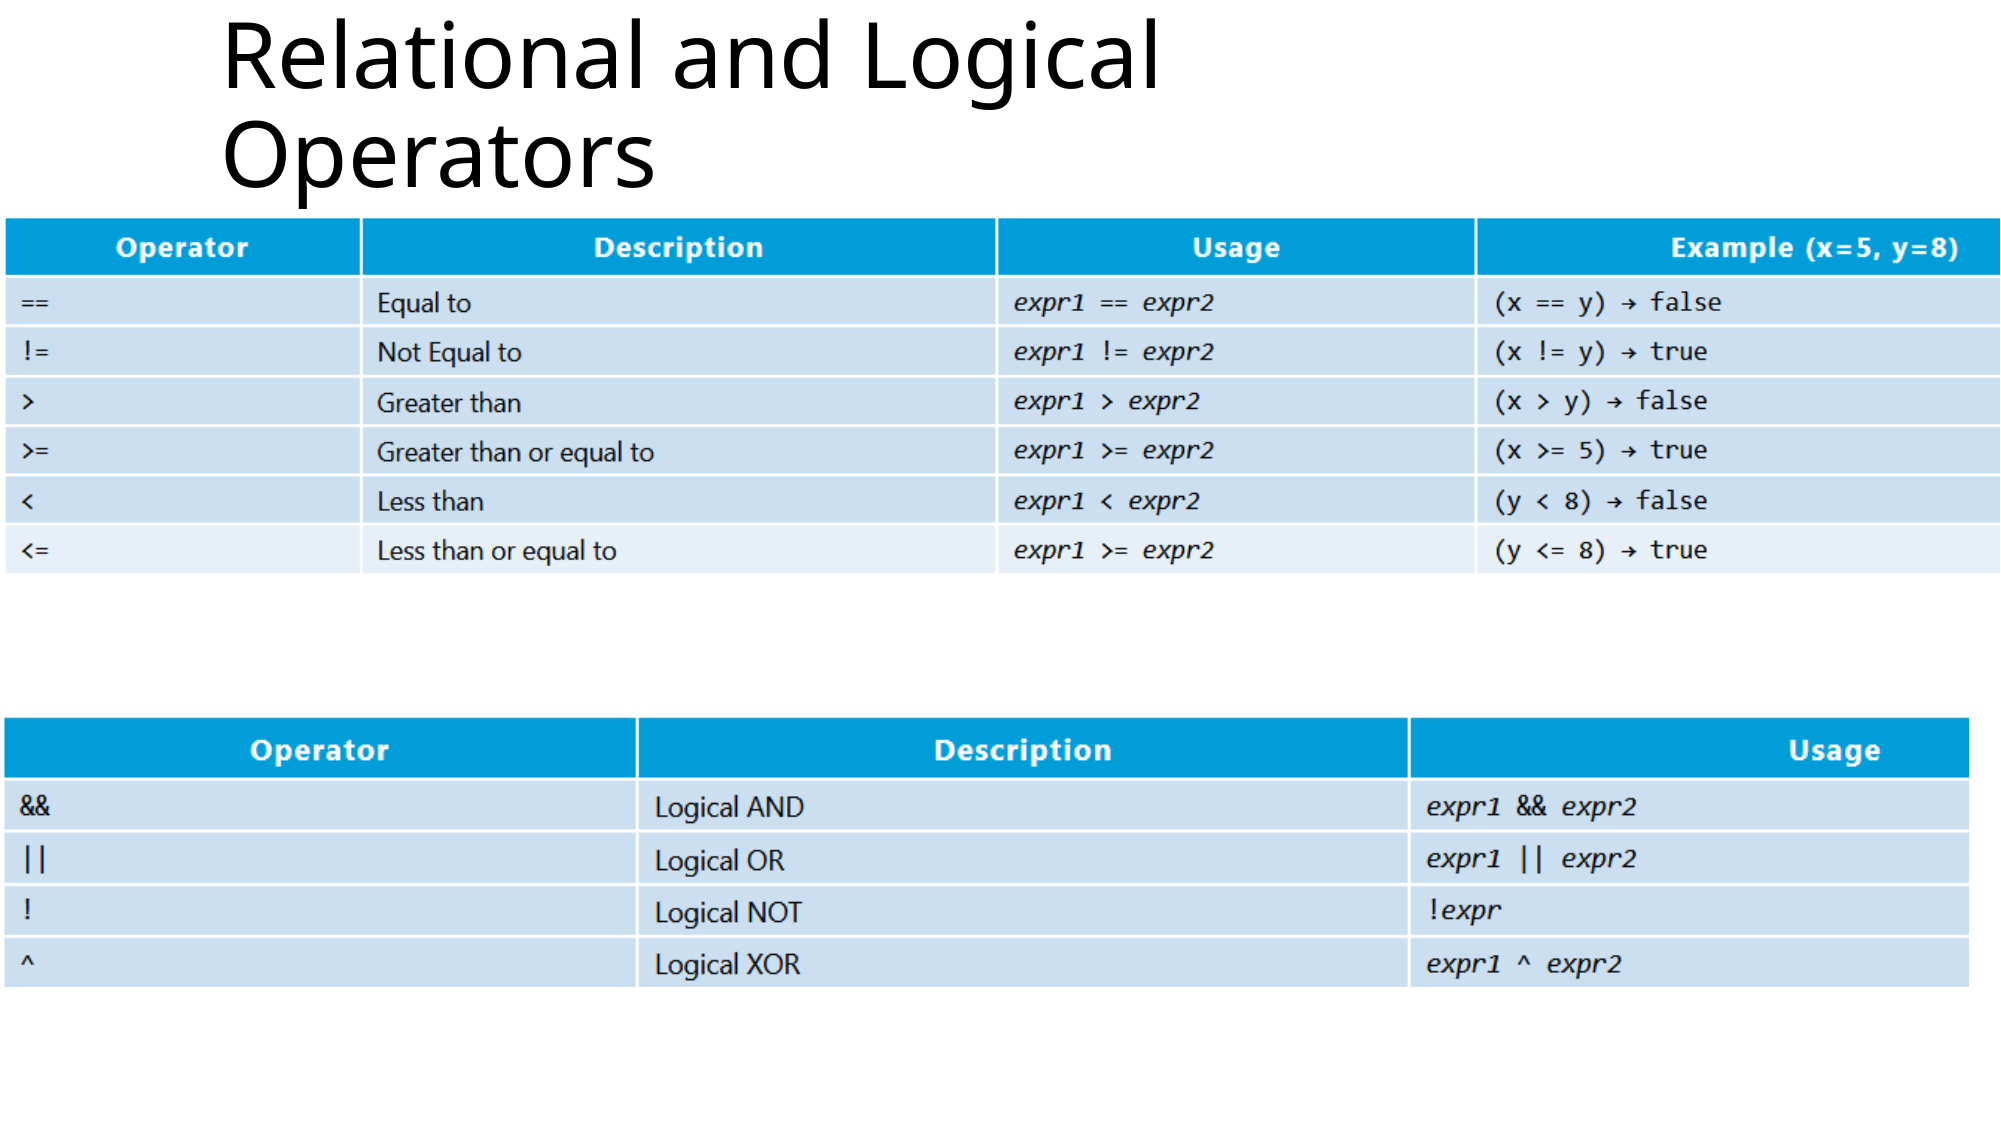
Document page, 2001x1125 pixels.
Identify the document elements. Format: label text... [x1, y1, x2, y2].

picture [1706, 242, 1718, 257]
picture [0, 217, 2000, 575]
picture [1770, 237, 1775, 257]
picture [1673, 238, 1685, 257]
picture [1932, 238, 1946, 257]
picture [1818, 242, 1832, 257]
picture [1950, 238, 1958, 261]
picture [0, 715, 1969, 987]
picture [1846, 745, 1862, 766]
picture [1750, 242, 1766, 263]
picture [1688, 242, 1703, 257]
picture [1723, 242, 1746, 257]
picture [1791, 740, 1809, 760]
picture [1807, 238, 1815, 261]
picture [1813, 745, 1842, 760]
title Relational and Logical Operators [205, 0, 1441, 217]
picture [1779, 242, 1793, 257]
picture [1865, 745, 1881, 760]
picture [1858, 238, 1871, 257]
picture [1893, 242, 1907, 263]
